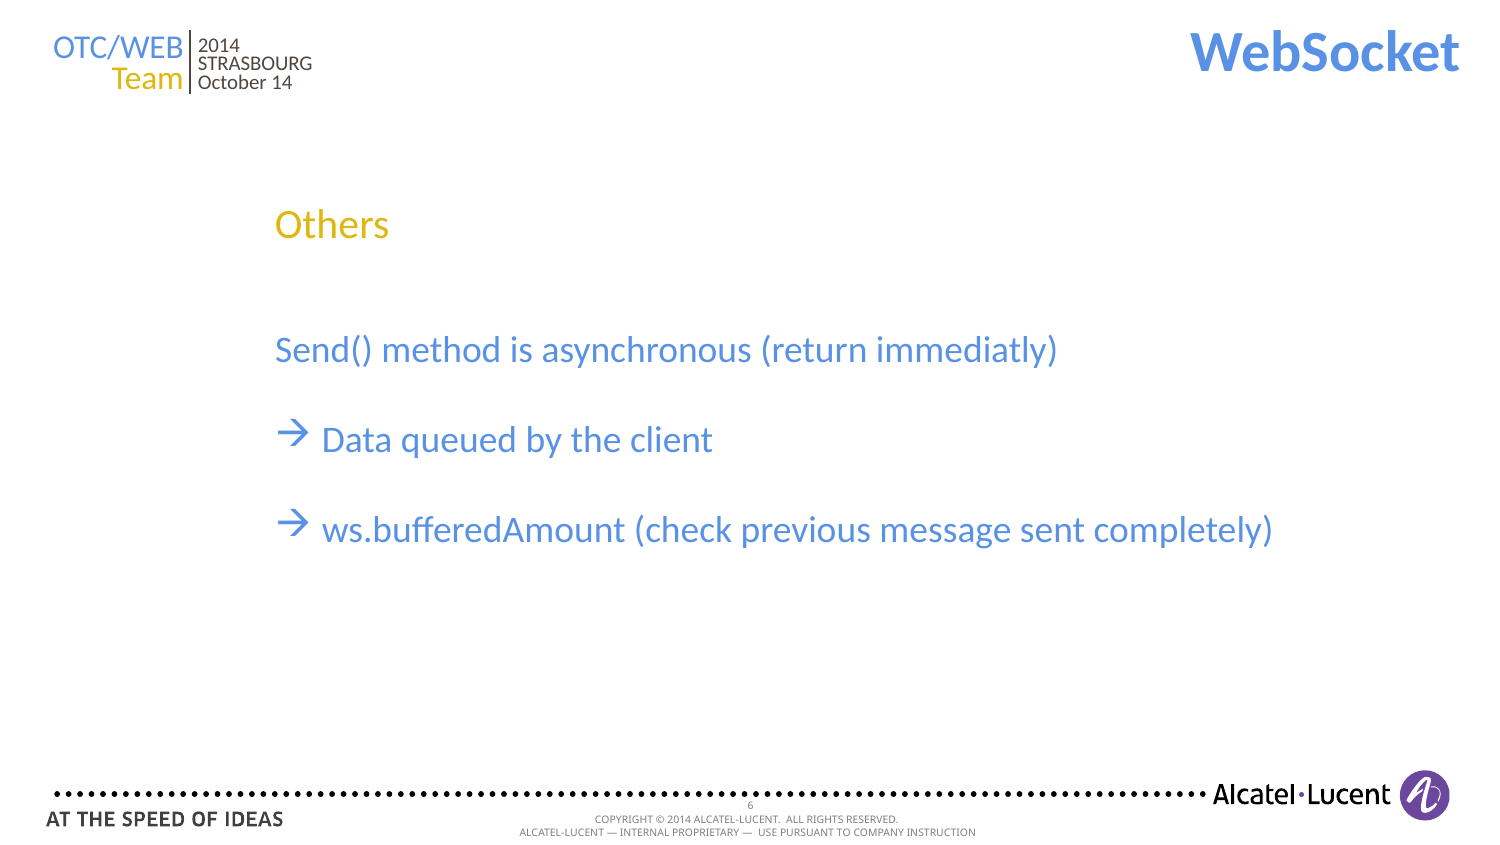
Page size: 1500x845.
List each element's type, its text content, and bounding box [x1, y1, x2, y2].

title WebSocket [971, 43, 1476, 121]
text_box Others [260, 189, 851, 255]
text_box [22, 25, 360, 106]
text_box Send() method is asynchronous (return immediatly) Data queued by the client ws.bufferedAmount (check previous message sent completely) [260, 272, 1351, 648]
